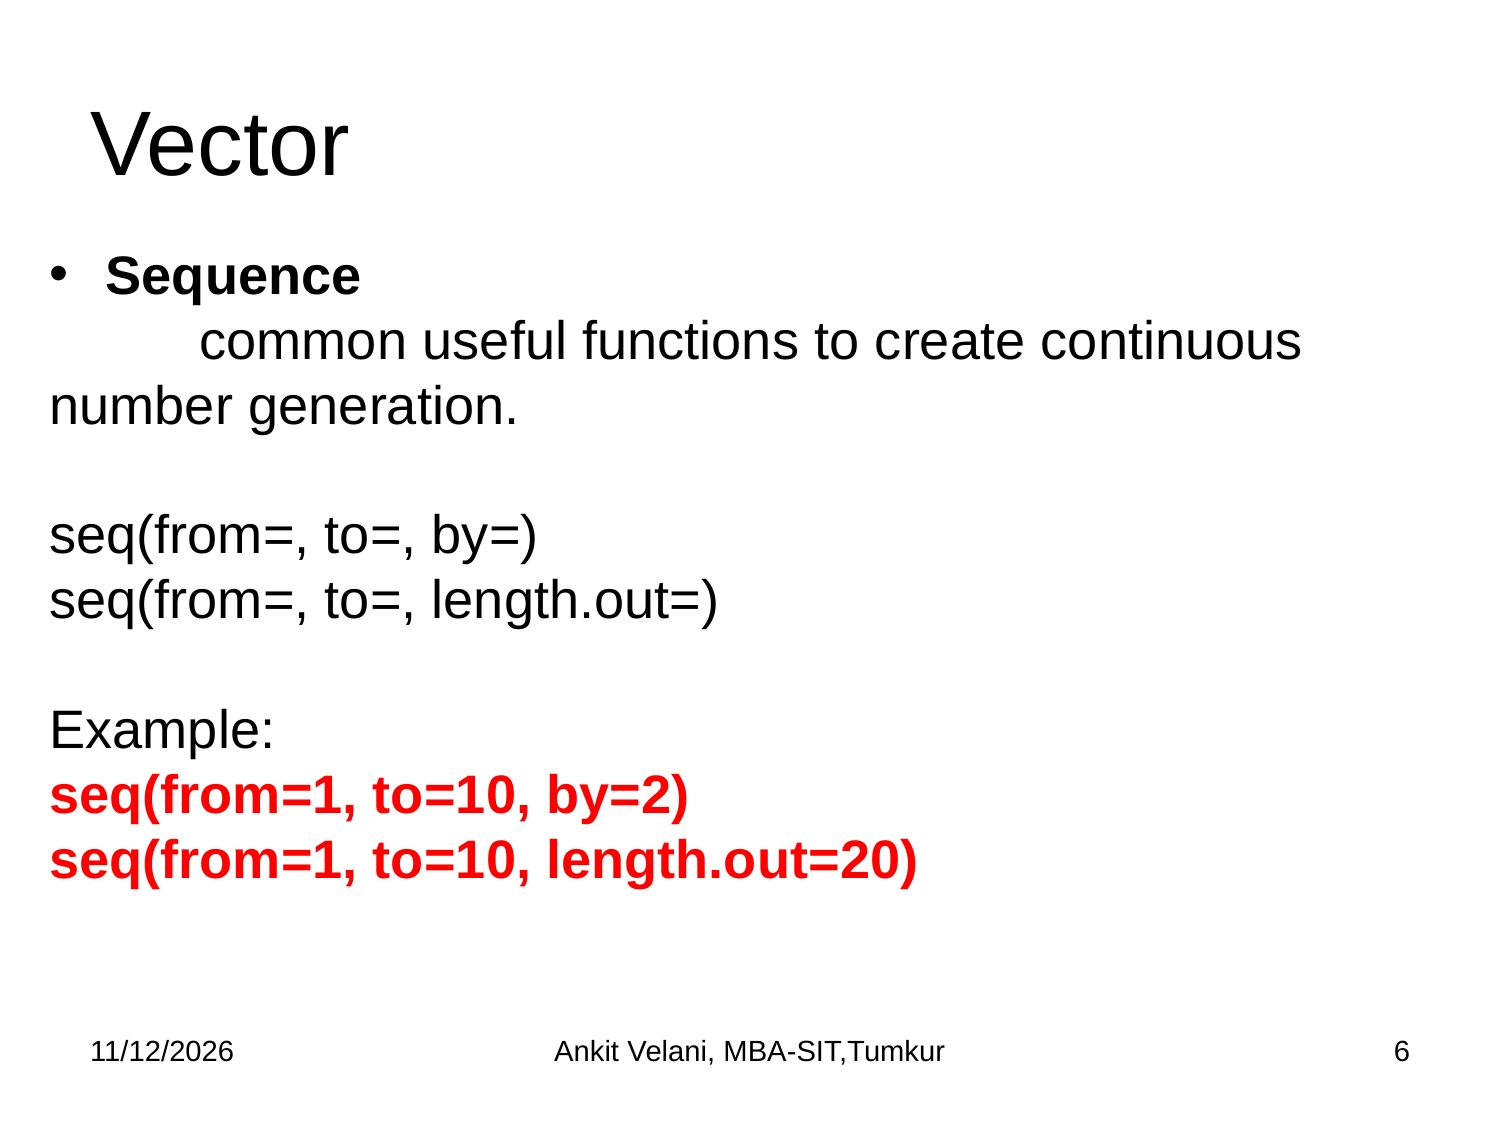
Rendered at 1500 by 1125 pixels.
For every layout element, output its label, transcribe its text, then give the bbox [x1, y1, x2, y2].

slide_number 6 [1074, 1024, 1425, 1103]
list Sequence common useful functions to create continuous number generation. seq(from=, to=, by=) seq(from=, to=, length.out=) Example: seq(from=1, to=10, by=2) seq(from=1, to=10, length.out=20) [34, 232, 1425, 975]
footer Ankit Velani, MBA-SIT,Tumkur [512, 1024, 988, 1103]
title Vector [75, 45, 1425, 232]
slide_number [75, 1024, 425, 1103]
